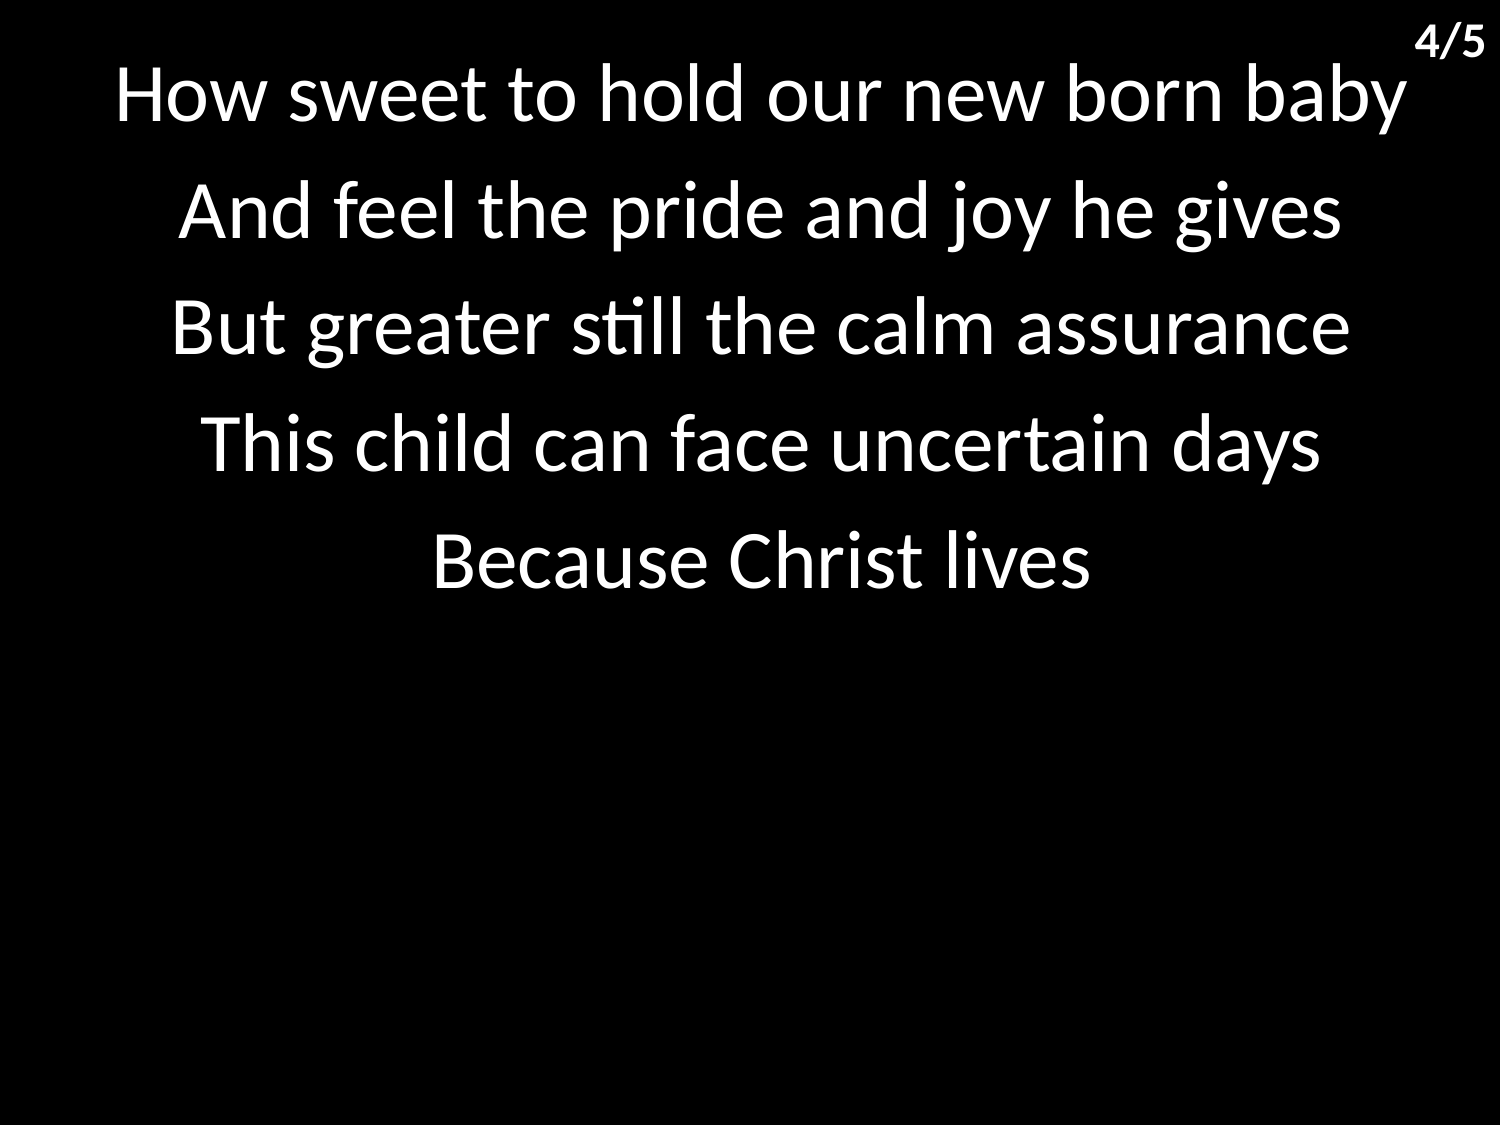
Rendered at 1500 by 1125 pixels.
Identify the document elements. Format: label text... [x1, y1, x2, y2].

subtitle How sweet to hold our new born baby And feel the pride and joy he gives But greater still the calm assurance This child can face uncertain days Because Christ lives [53, 30, 1471, 1094]
text_box 4/5 [1399, 0, 1500, 75]
